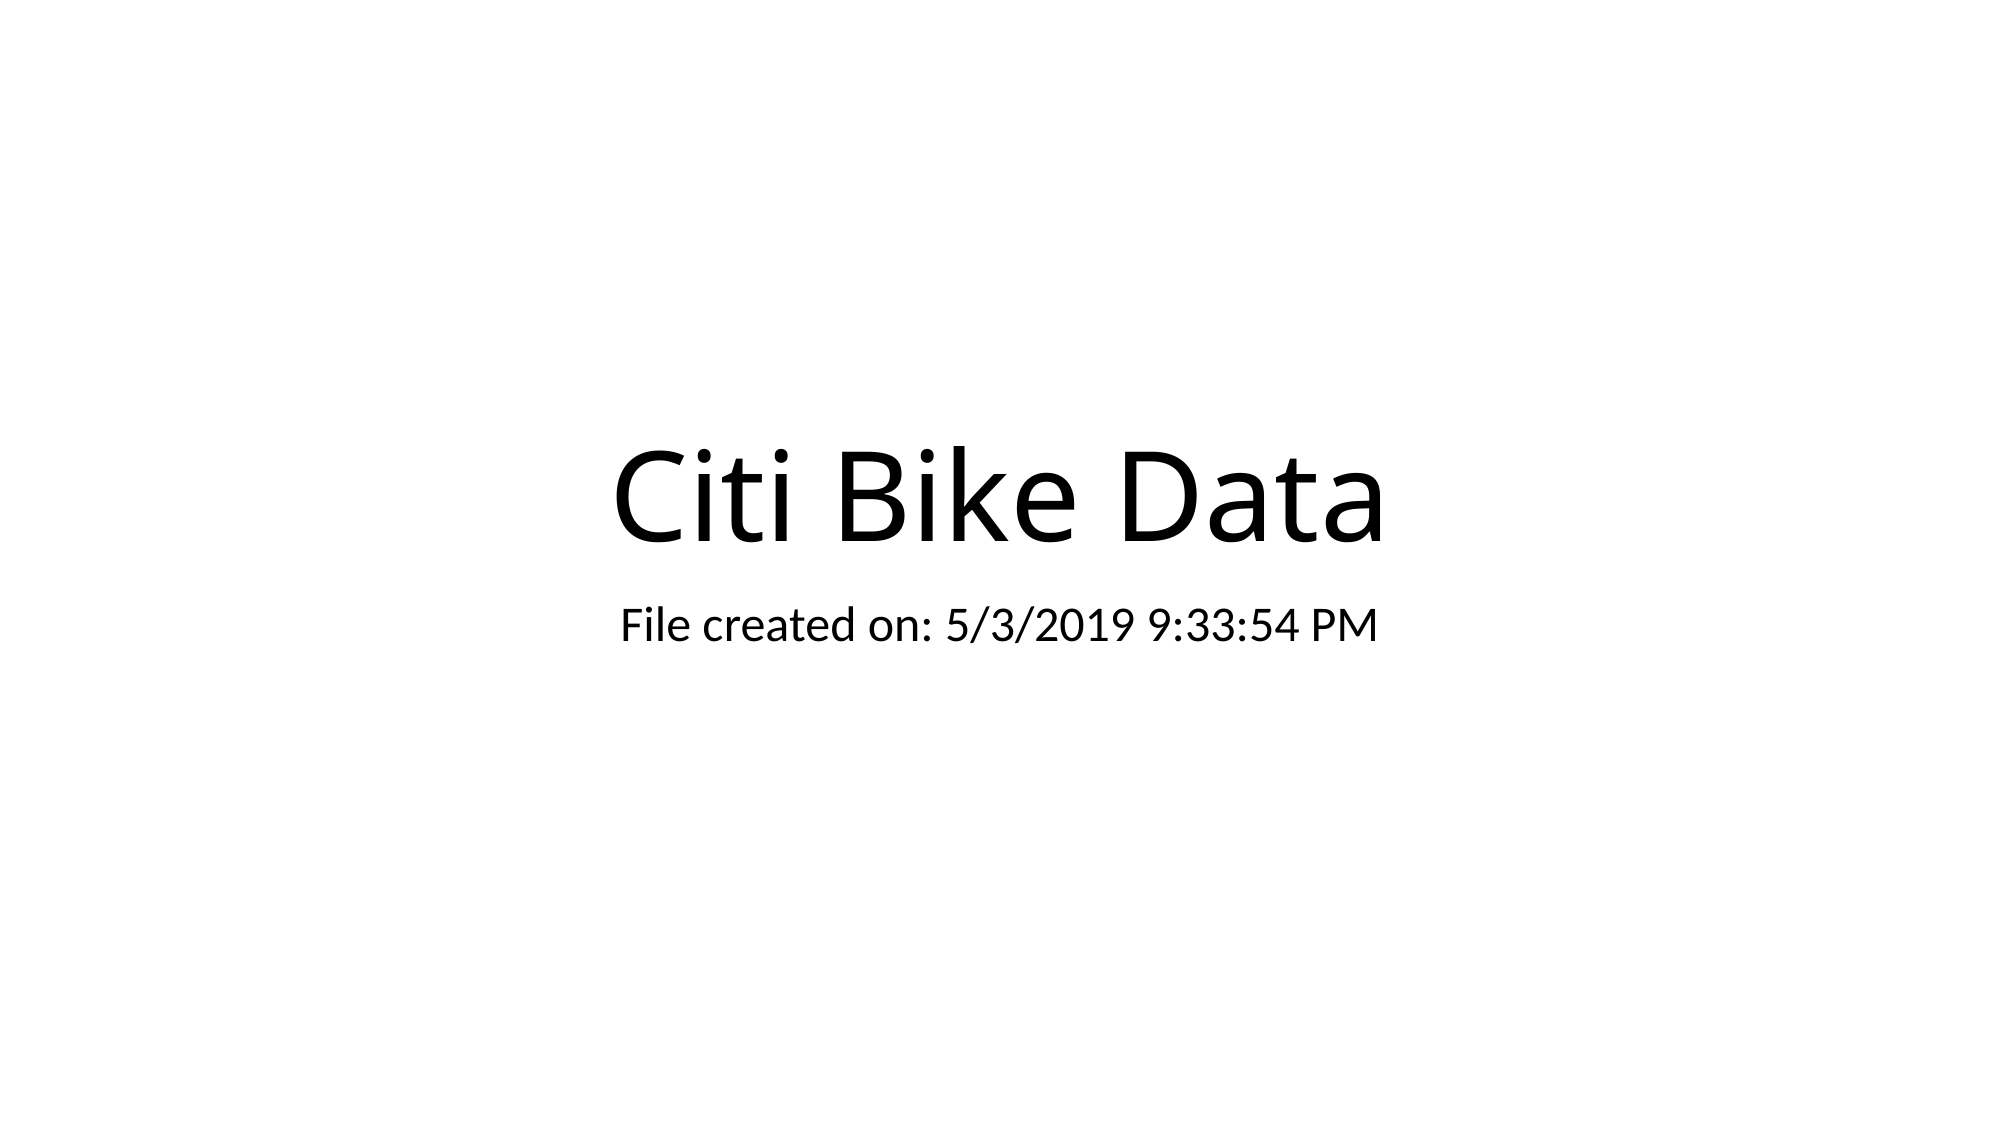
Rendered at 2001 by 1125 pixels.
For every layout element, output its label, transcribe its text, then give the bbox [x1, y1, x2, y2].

title Citi Bike Data [249, 184, 1750, 576]
subtitle File created on: 5/3/2019 9:33:54 PM [249, 590, 1750, 863]
